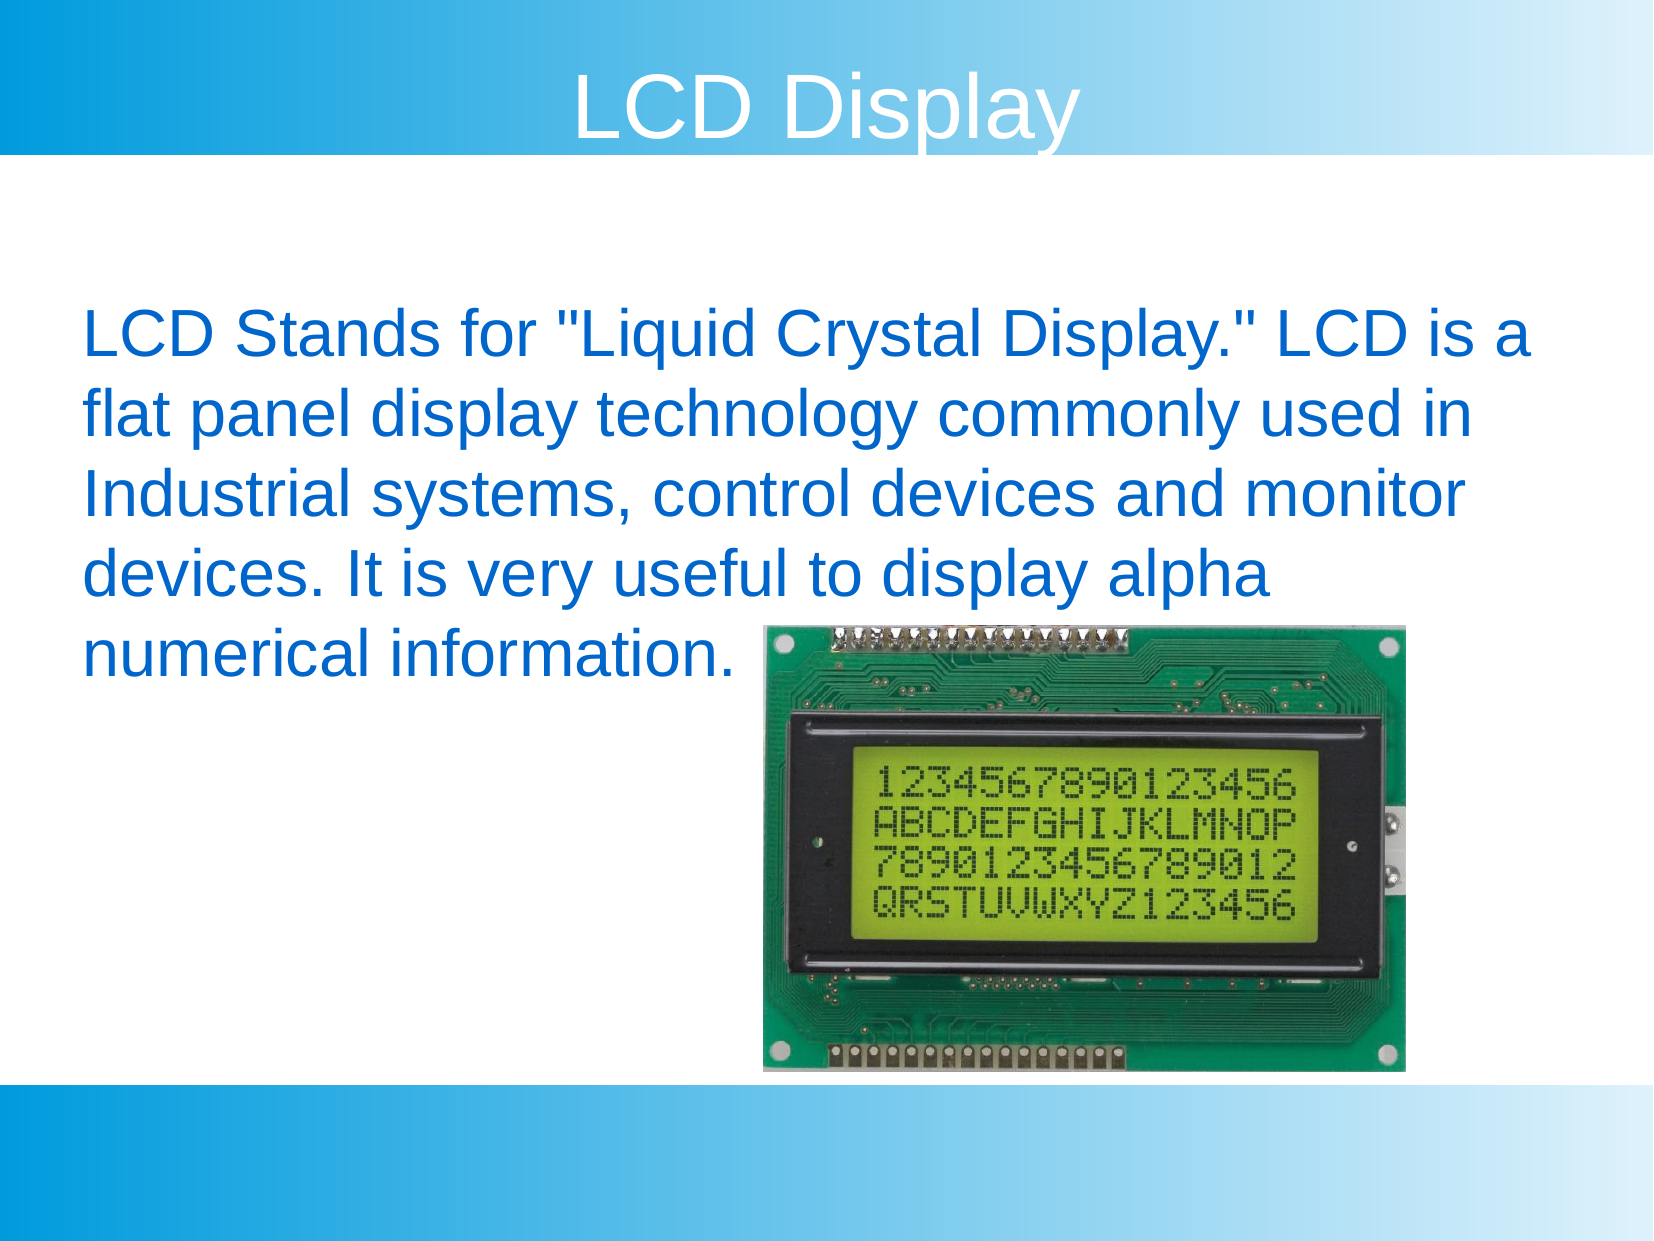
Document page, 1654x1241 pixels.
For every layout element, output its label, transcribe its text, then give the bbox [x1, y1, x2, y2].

text_box LCD Stands for "Liquid Crystal Display." LCD is a flat panel display technology commonly used in Industrial systems, control devices and monitor devices. It is very useful to display alpha numerical information. [82, 290, 1571, 697]
picture [763, 625, 1406, 1072]
text_box LCD Display [82, 49, 1571, 154]
